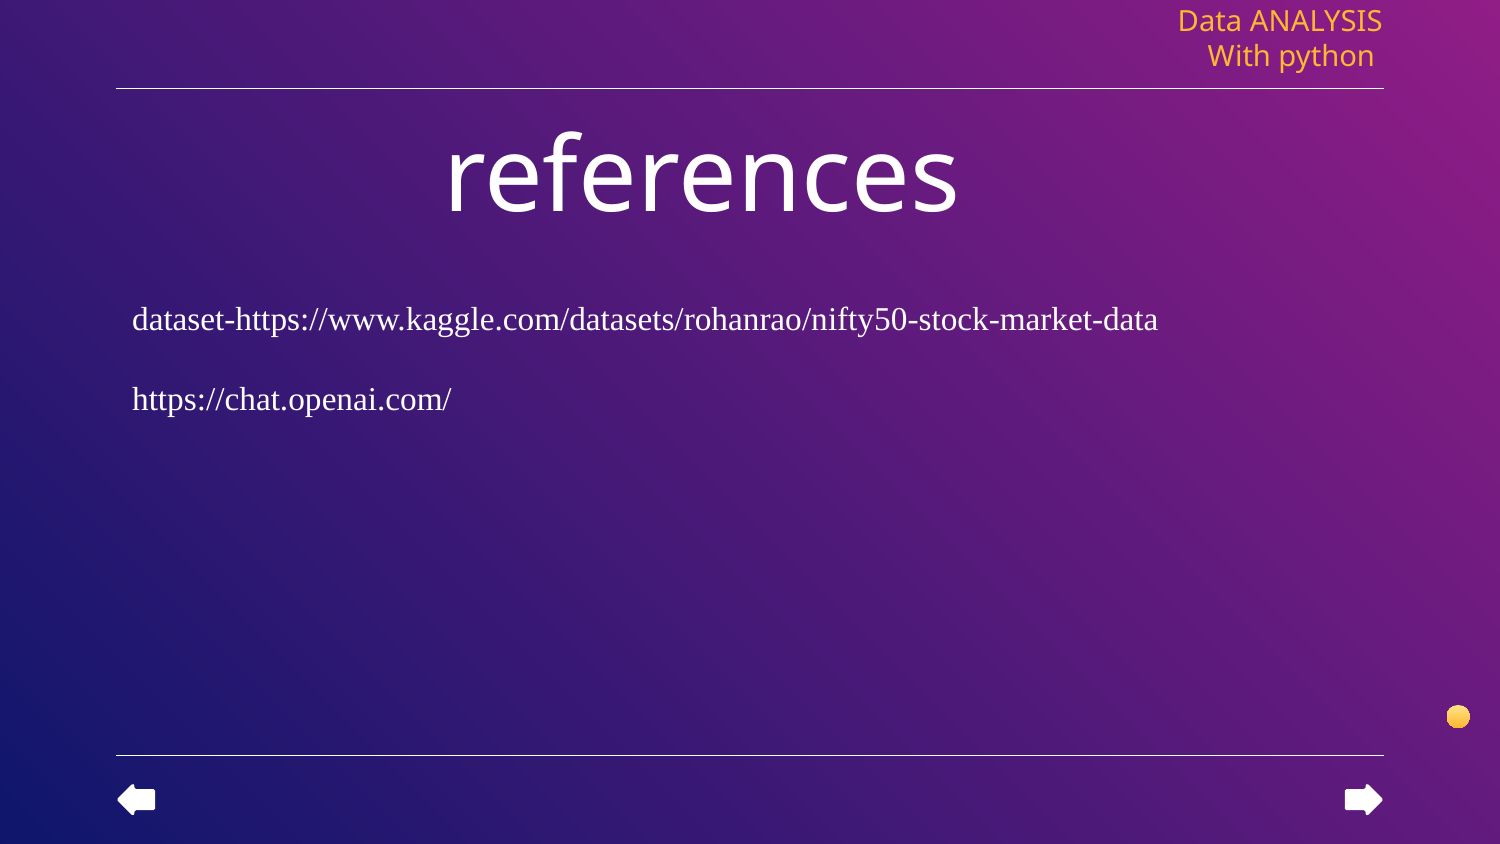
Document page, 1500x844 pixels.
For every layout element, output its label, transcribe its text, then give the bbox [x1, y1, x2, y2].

text_box [1446, 705, 1470, 728]
text_box [1344, 784, 1383, 816]
text_box [117, 784, 156, 816]
subtitle dataset-https://www.kaggle.com/datasets/rohanrao/nifty50-stock-market-data https://chat.openai.com/ [117, 242, 1415, 752]
text_box Data ANALYSIS With python [1158, 3, 1383, 71]
title references [176, 92, 1227, 242]
